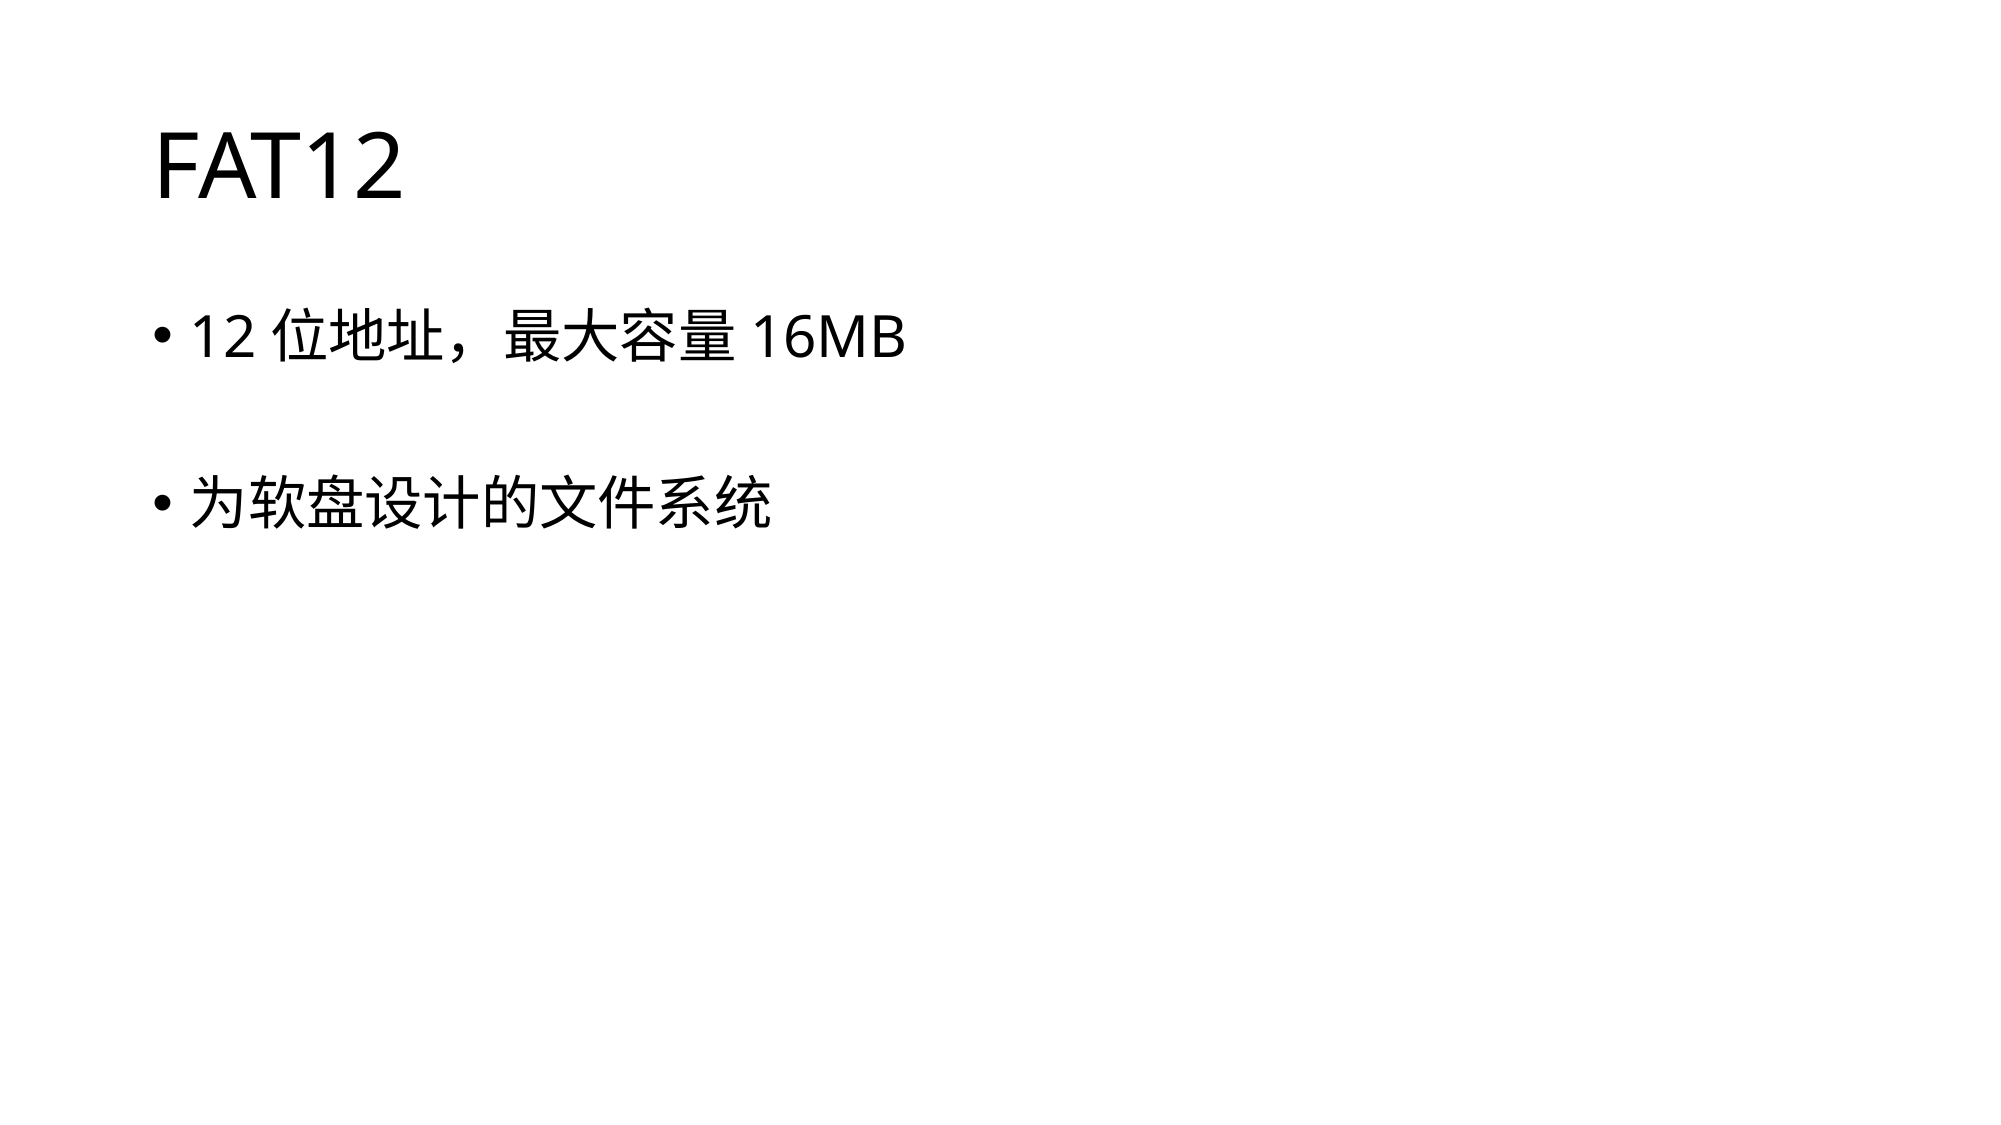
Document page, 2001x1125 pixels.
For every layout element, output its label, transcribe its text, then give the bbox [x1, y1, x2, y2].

title FAT12 [137, 59, 1863, 278]
list 12位地址，最大容量16MB 为软盘设计的文件系统 [137, 299, 1863, 1014]
